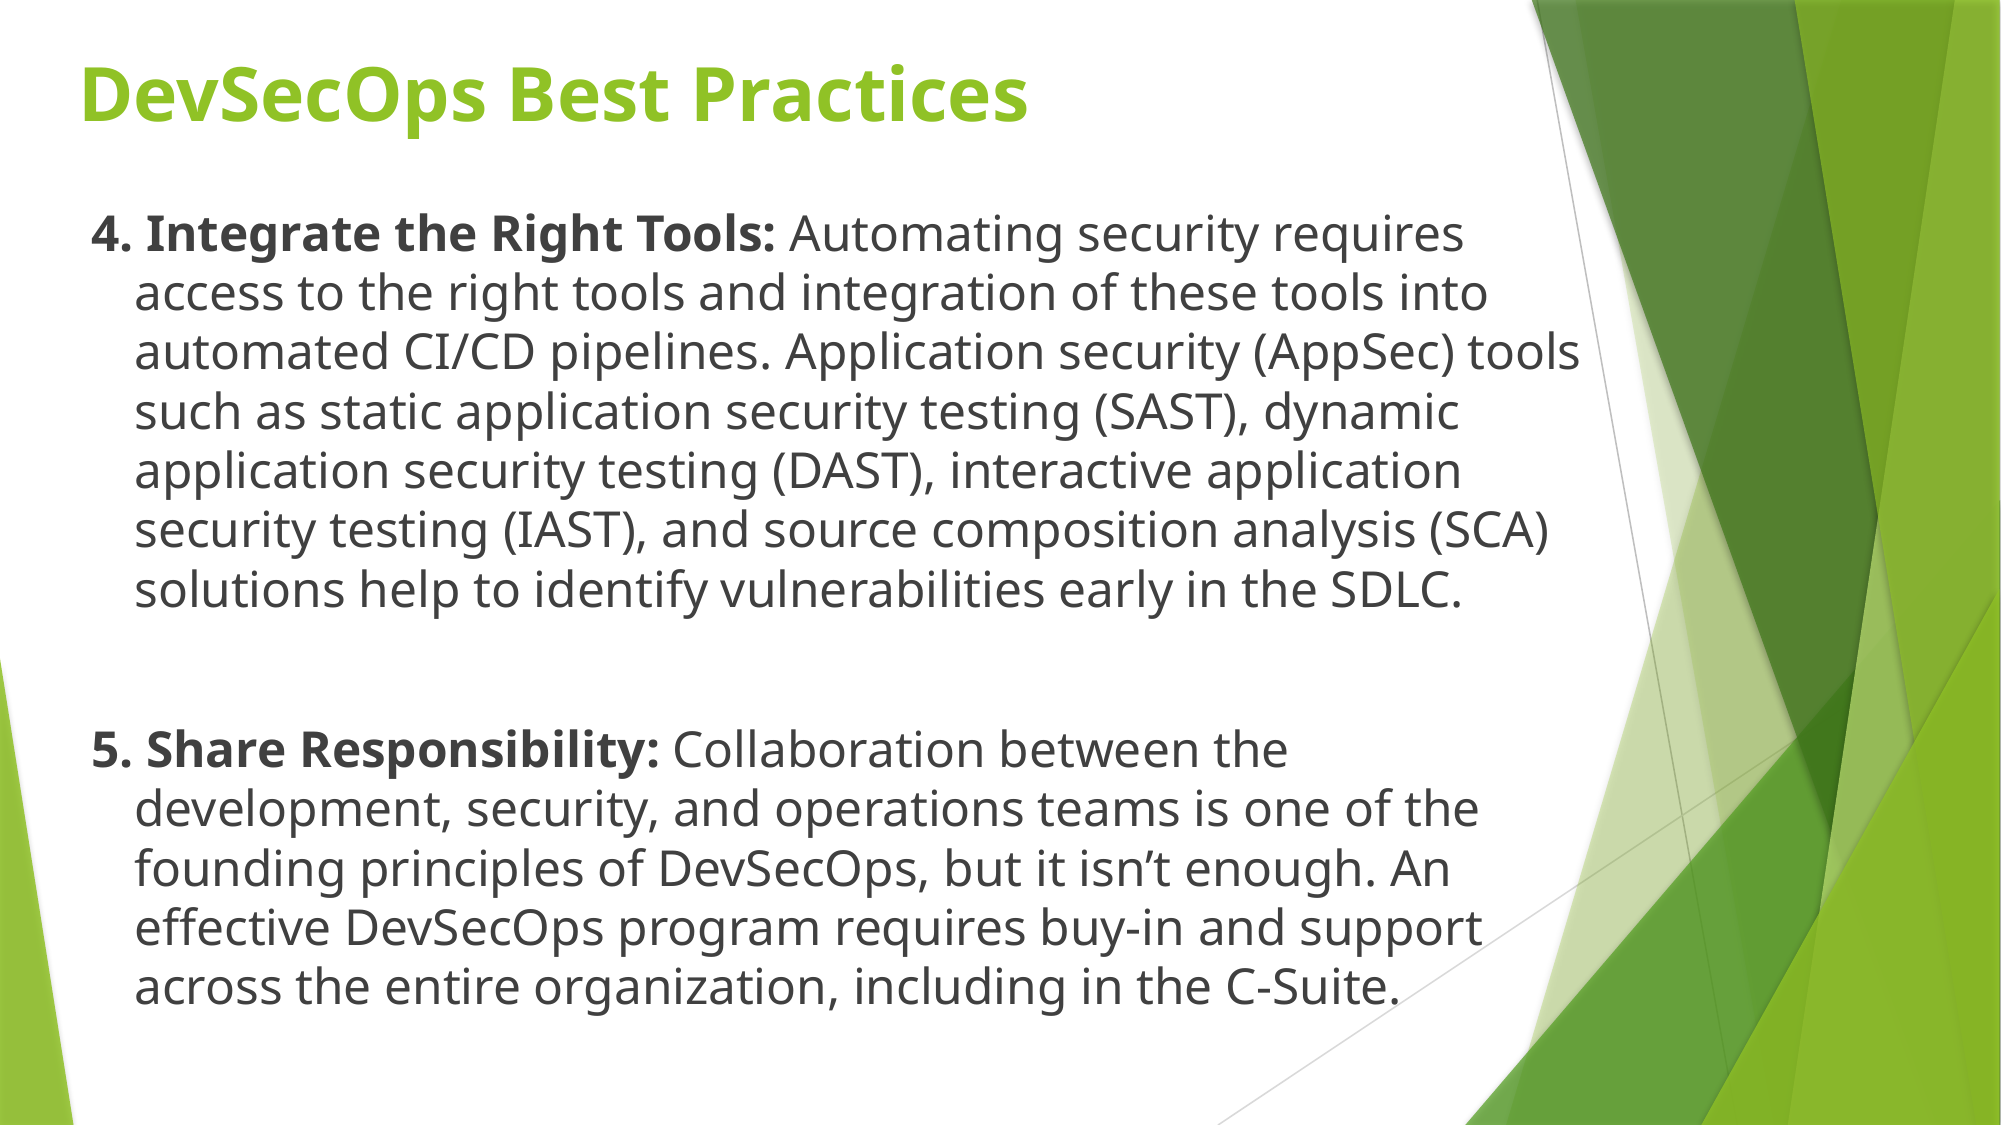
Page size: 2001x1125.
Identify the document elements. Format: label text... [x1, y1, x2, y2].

list 4. Integrate the Right Tools: Automating security requires access to the right tools and integration of these tools into automated CI/CD pipelines. Application security (AppSec) tools such as static application security testing (SAST), dynamic application security testing (DAST), interactive application security testing (IAST), and source composition analysis (SCA) solutions help to identify vulnerabilities early in the SDLC. 5. Share Responsibility: Collaboration between the development, security, and operations teams is one of the founding principles of DevSecOps, but it isn’t enough. An effective DevSecOps program requires buy-in and support across the entire organization, including in the C-Suite. [76, 194, 1601, 1091]
title DevSecOps Best Practices [63, 38, 1474, 150]
